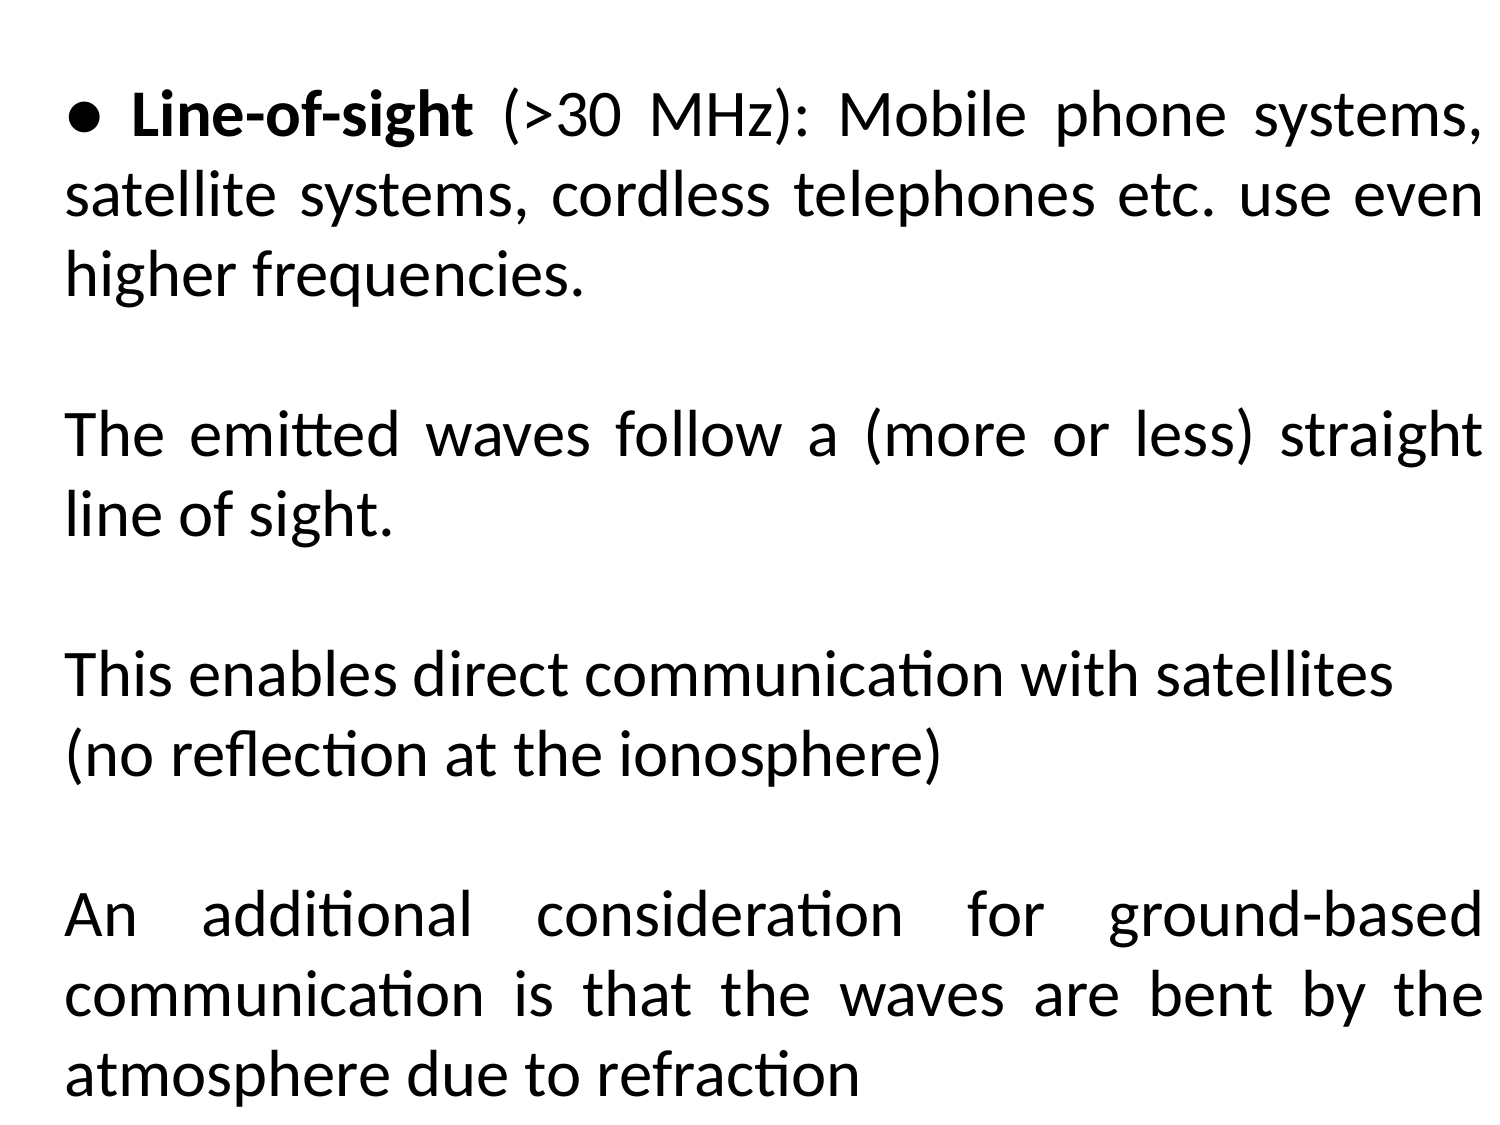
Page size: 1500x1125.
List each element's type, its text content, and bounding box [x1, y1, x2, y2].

text_box ● Line-of-sight (>30 MHz): Mobile phone systems, satellite systems, cordless telephones etc. use even higher frequencies. The emitted waves follow a (more or less) straight line of sight. This enables direct communication with satellites (no reflection at the ionosphere) An additional consideration for ground-based communication is that the waves are bent by the atmosphere due to refraction [50, 62, 1500, 1117]
